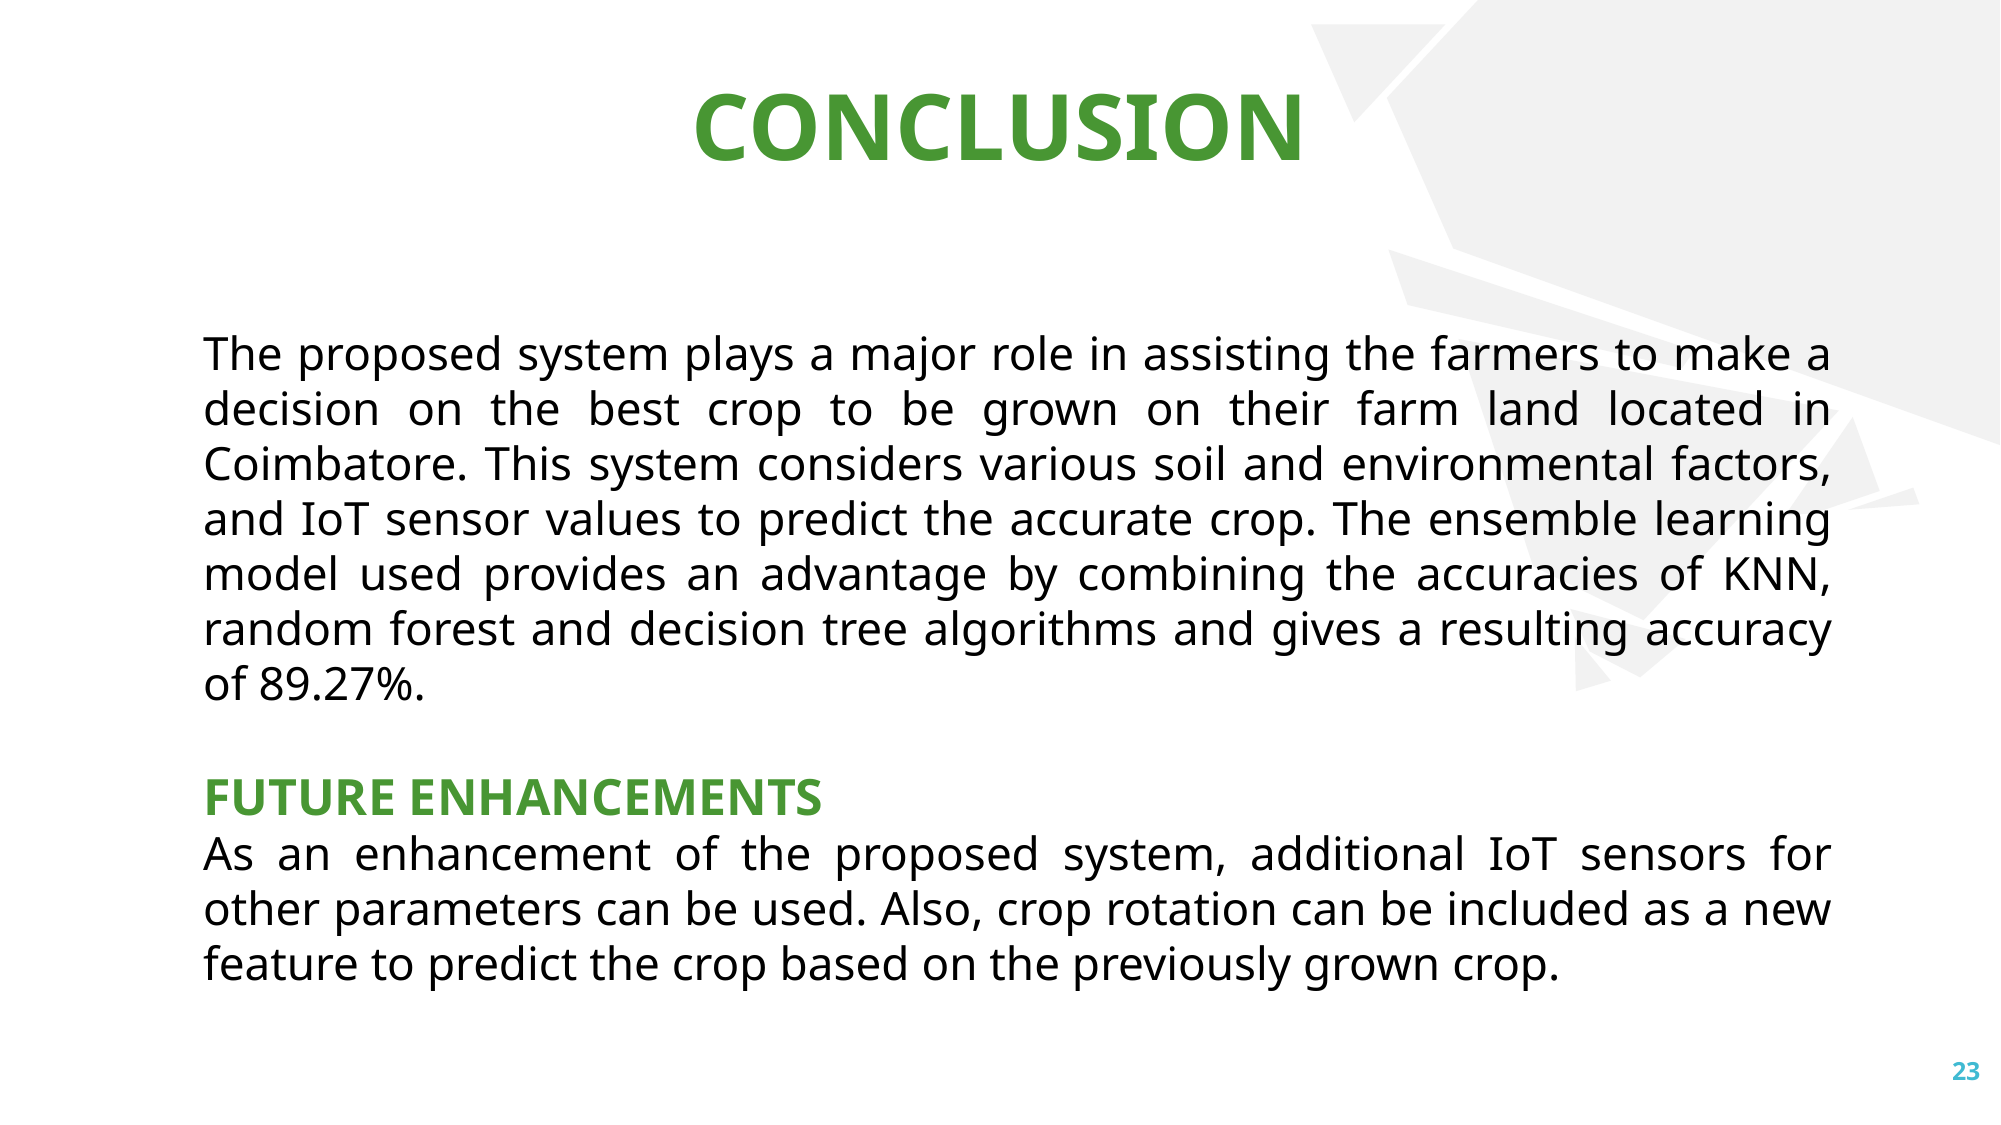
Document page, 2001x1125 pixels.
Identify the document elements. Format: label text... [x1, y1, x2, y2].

text_box CONCLUSION [460, 61, 1539, 186]
slide_number 23 [1744, 1042, 1996, 1103]
text_box The proposed system plays a major role in assisting the farmers to make a decision on the best crop to be grown on their farm land located in Coimbatore. This system considers various soil and environmental factors, and IoT sensor values to predict the accurate crop. The ensemble learning model used provides an advantage by combining the accuracies of KNN, random forest and decision tree algorithms and gives a resulting accuracy of 89.27%. FUTURE ENHANCEMENTS As an enhancement of the proposed system, additional IoT sensors for other parameters can be used. Also, crop rotation can be included as a new feature to predict the crop based on the previously grown crop. [188, 317, 1849, 998]
